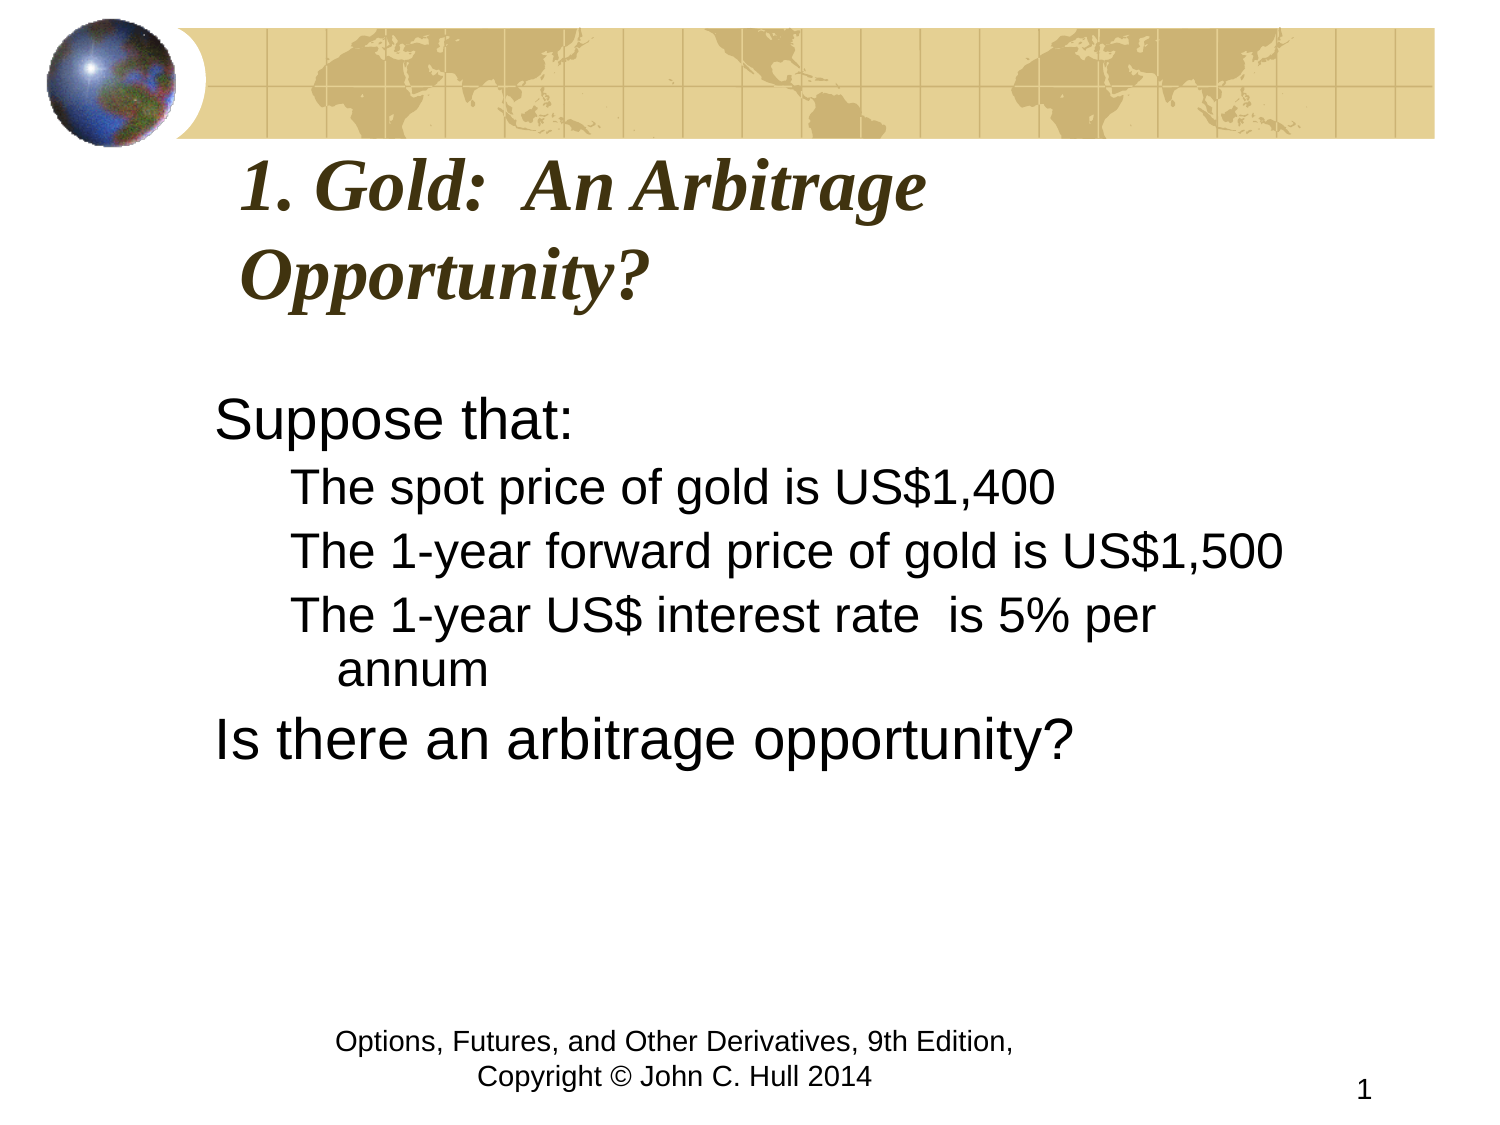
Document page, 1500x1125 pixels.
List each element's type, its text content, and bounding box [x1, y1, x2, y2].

list Suppose that: The spot price of gold is US$1,400 The 1-year forward price of gold is US$1,500 The 1-year US$ interest rate is 5% per annum Is there an arbitrage opportunity? [200, 299, 1334, 938]
text_box [512, 1024, 988, 1100]
title 1. Gold: An Arbitrage Opportunity? [225, 149, 1288, 299]
footer Options, Futures, and Other Derivatives, 9th Edition, Copyright © John C. Hull 2014 [262, 1024, 1088, 1101]
slide_number 1 [1074, 1037, 1388, 1113]
text_box [112, 1024, 425, 1100]
picture [42, 14, 190, 151]
